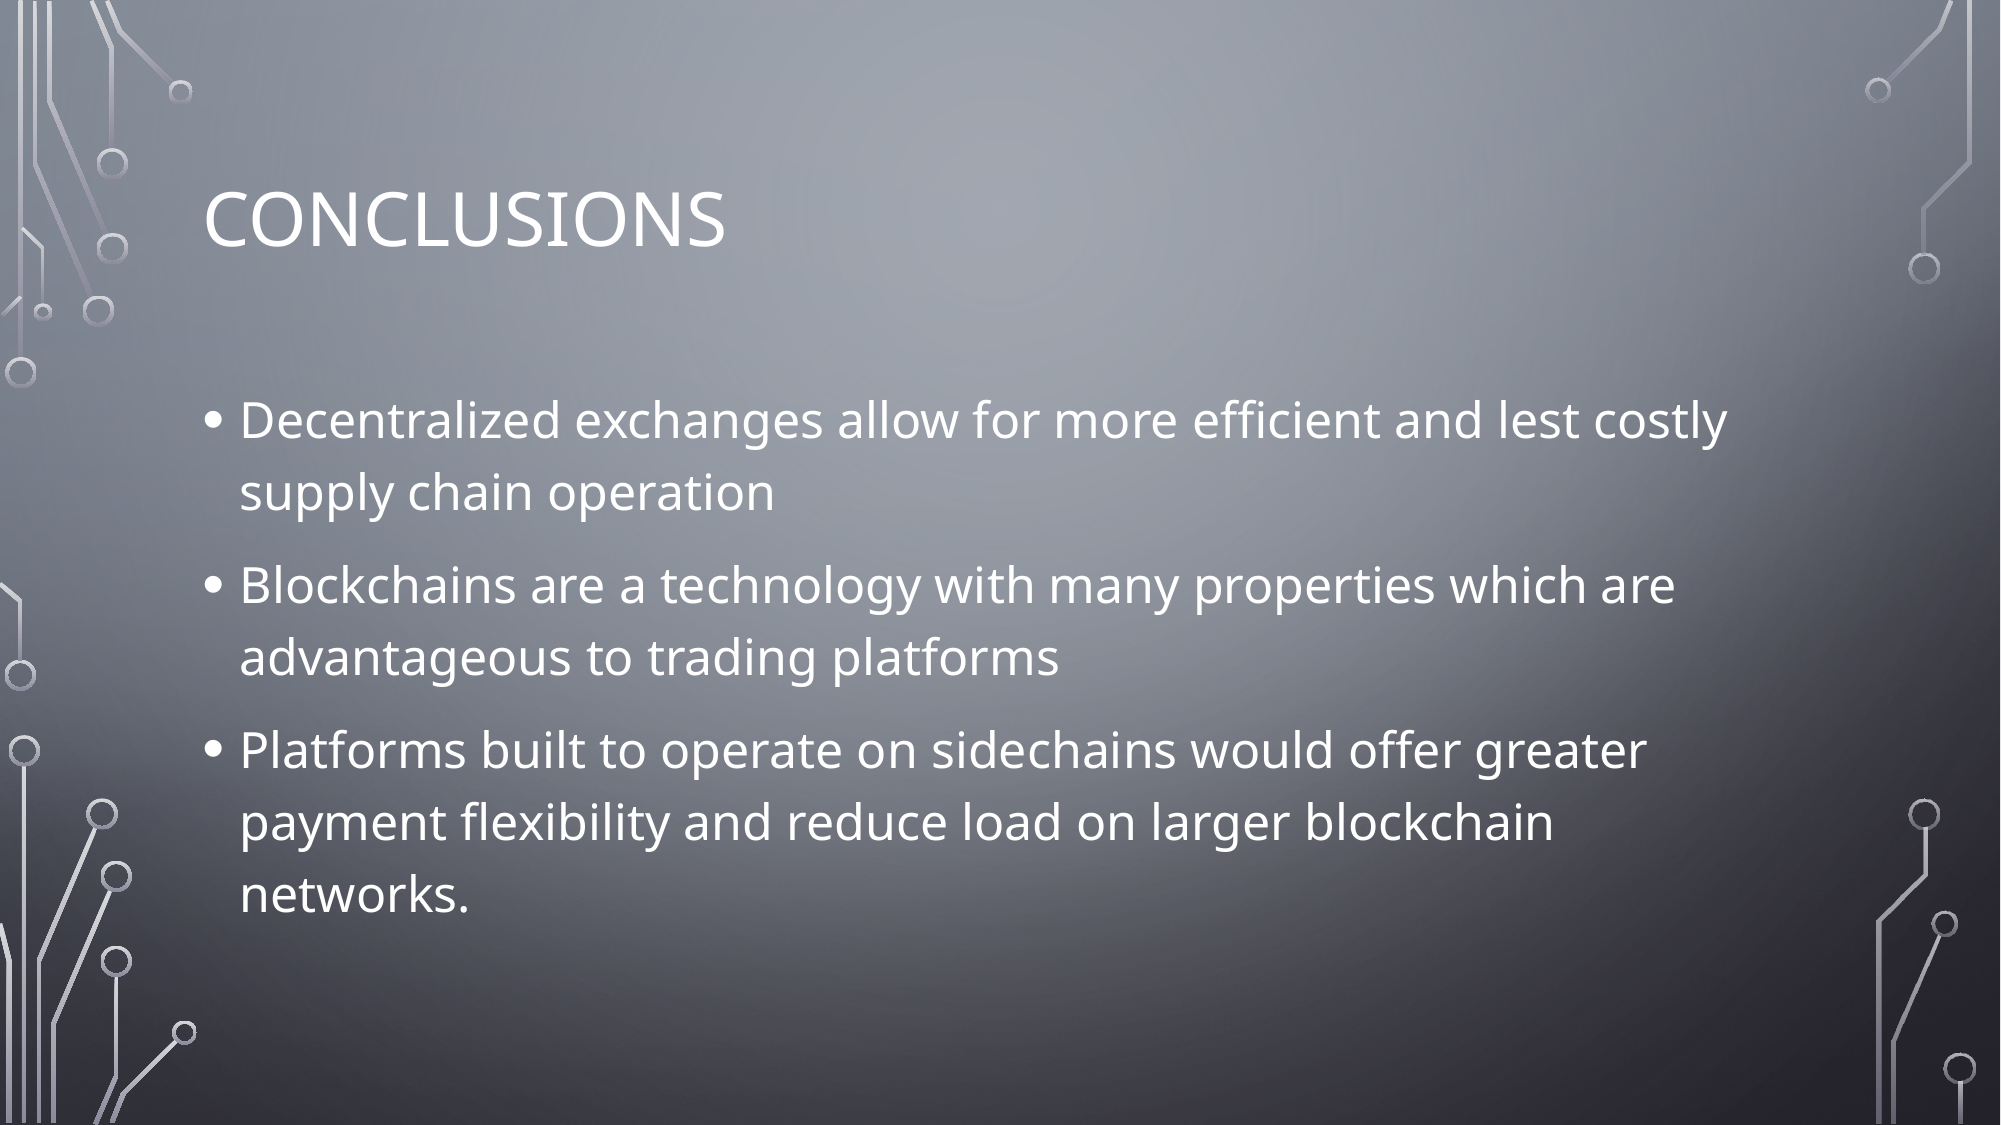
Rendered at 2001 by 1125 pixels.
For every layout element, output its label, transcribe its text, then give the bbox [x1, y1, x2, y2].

list Decentralized exchanges allow for more efficient and lest costly supply chain operation Blockchains are a technology with many properties which are advantageous to trading platforms Platforms built to operate on sidechains would offer greater payment flexibility and reduce load on larger blockchain networks. [187, 369, 1813, 950]
title Conclusions [187, 101, 1813, 344]
